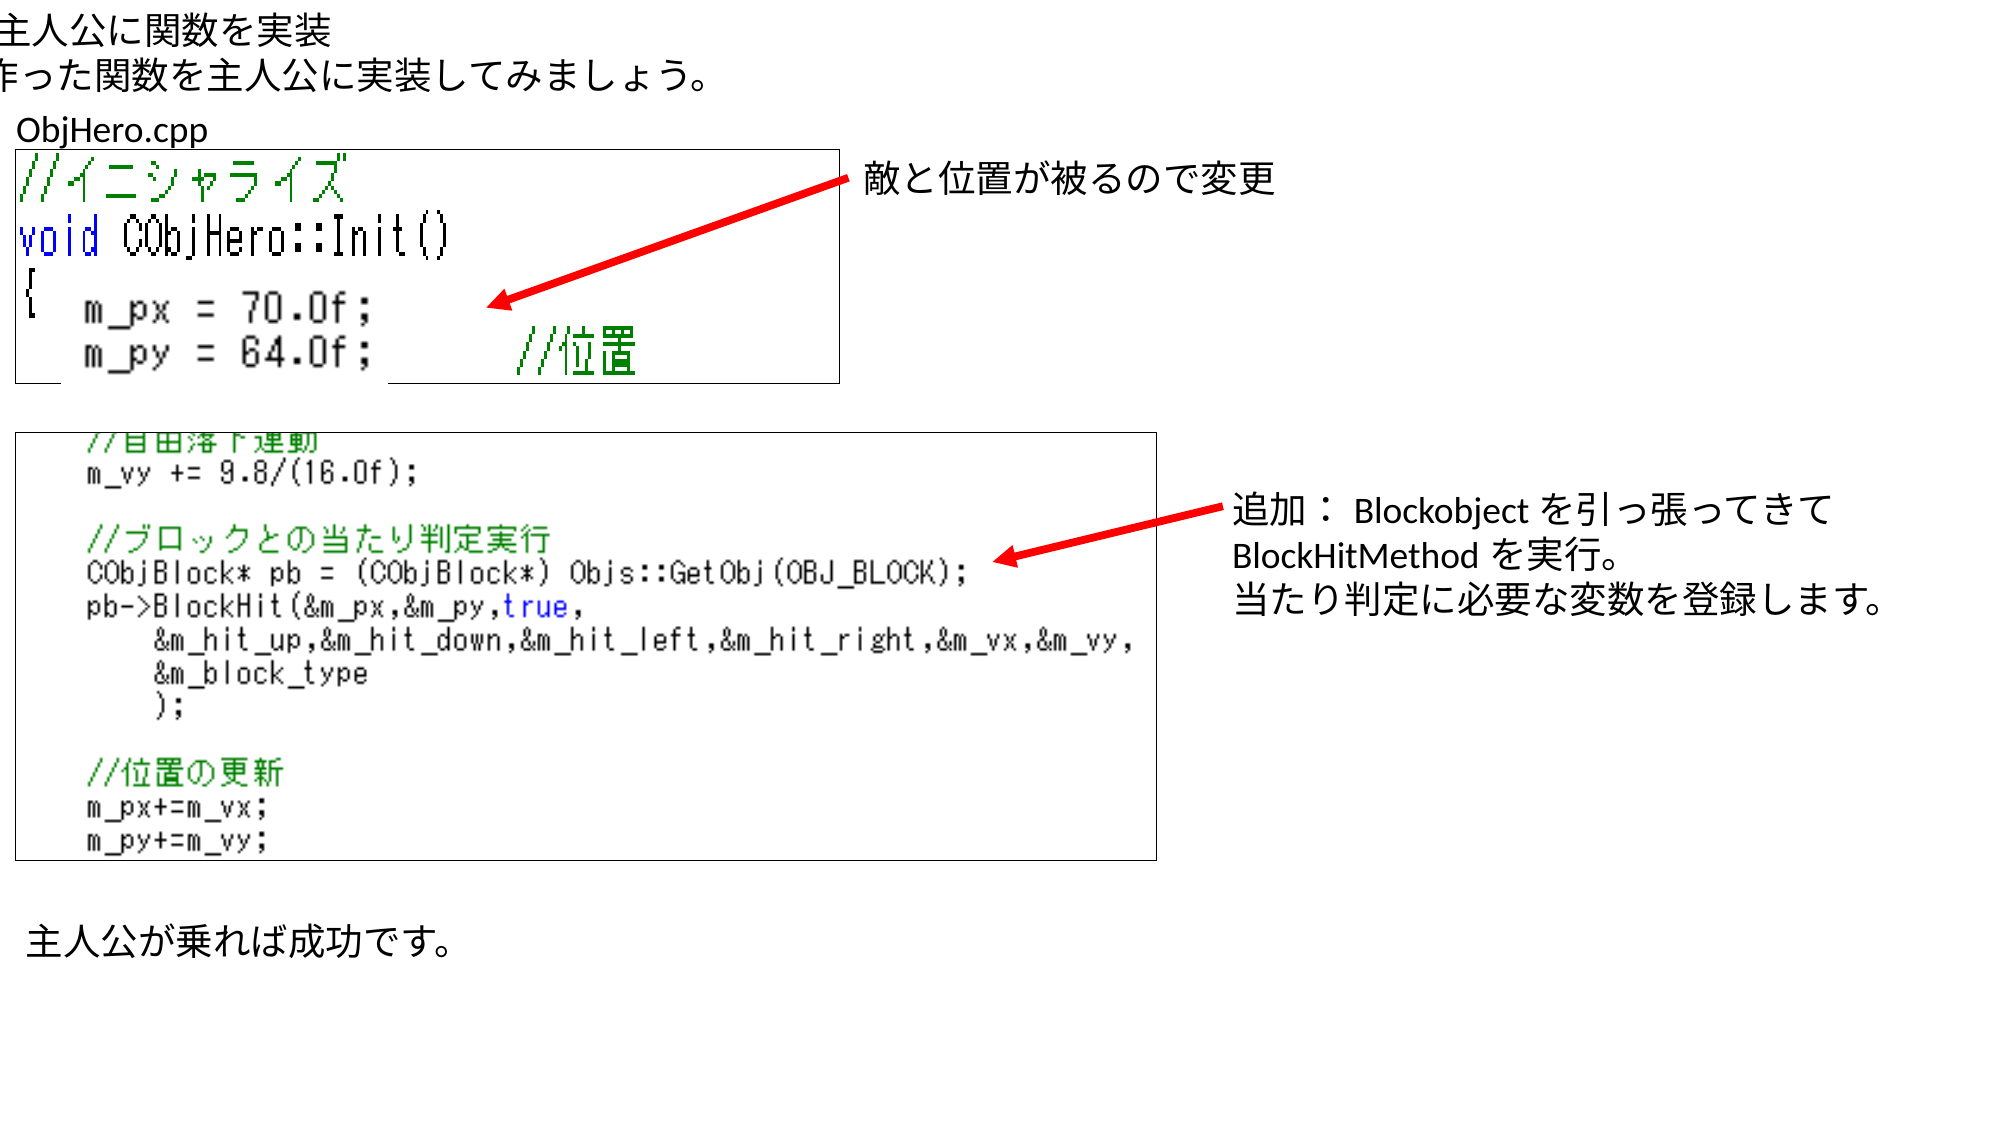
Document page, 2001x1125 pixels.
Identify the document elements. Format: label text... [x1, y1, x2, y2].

text_box 追加：Blockobjectを引っ張ってきて BlockHitMethodを実行。 当たり判定に必要な変数を登録します。 [1217, 479, 1919, 629]
text_box ObjHero.cpp [1, 97, 224, 158]
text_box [992, 506, 1223, 562]
picture [15, 432, 1157, 861]
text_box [486, 178, 855, 308]
text_box ・主人公に関数を実装 作った関数を主人公に実装してみましょう。 [0, 0, 744, 105]
picture [15, 149, 840, 384]
text_box 主人公が乗れば成功です。 [10, 910, 487, 971]
text_box 敵と位置が被るので変更 [848, 147, 1291, 208]
